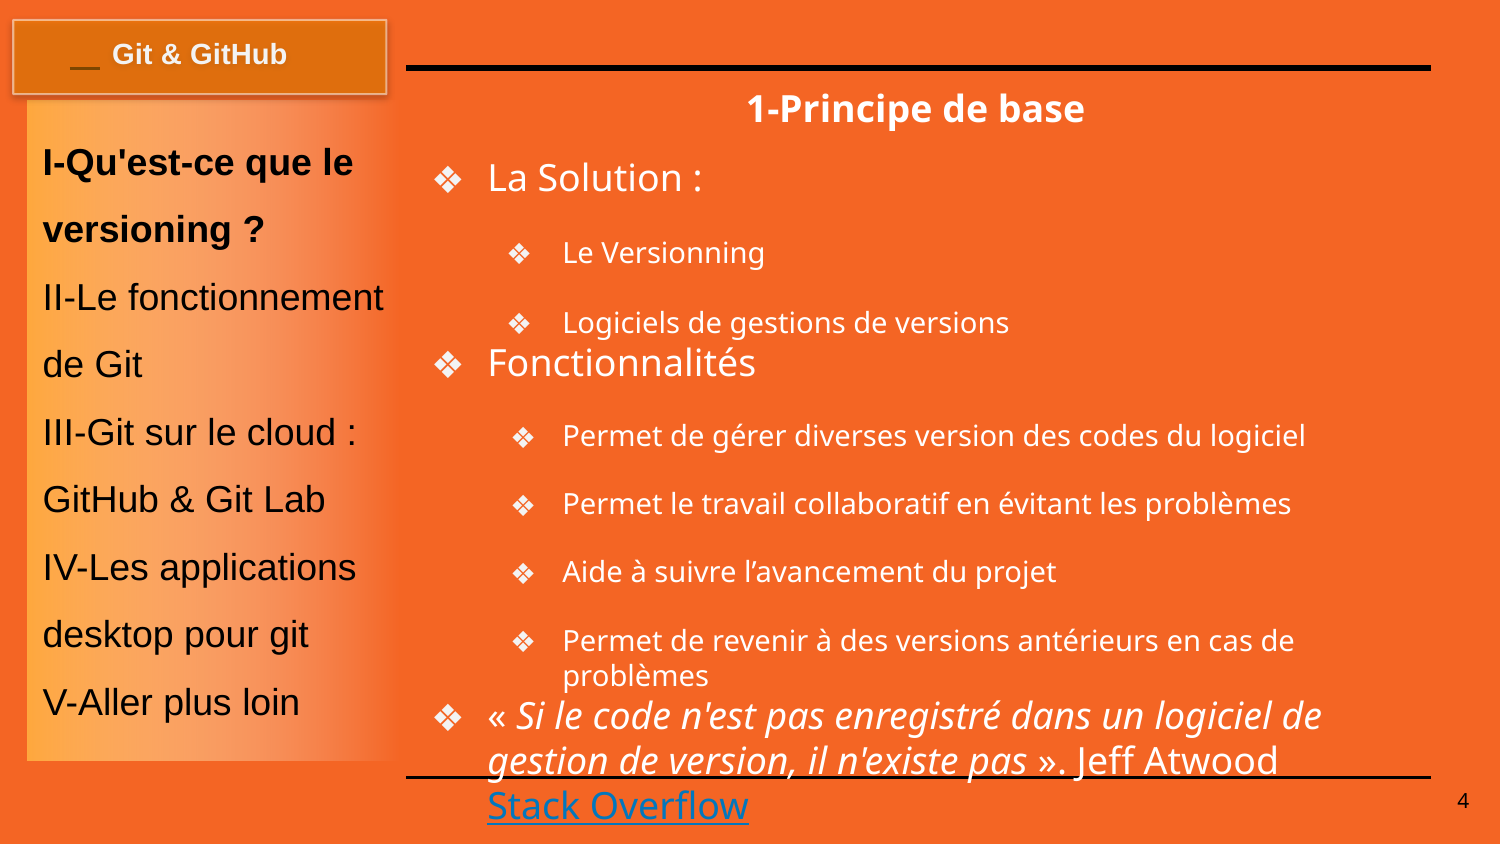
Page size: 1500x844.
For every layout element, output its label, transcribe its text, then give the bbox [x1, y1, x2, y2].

text_box I-Qu'est-ce que le versioning ? II-Le fonctionnement de Git III-Git sur le cloud : GitHub & Git Lab IV-Les applications desktop pour git V-Aller plus loin [27, 100, 401, 761]
text_box Git & GitHub [13, 19, 387, 95]
slide_number 4 [1394, 769, 1484, 834]
list La Solution : Le Versionning Logiciels de gestions de versions Fonctionnalités Permet de gérer diverses version des codes du logiciel Permet le travail collaboratif en évitant les problèmes Aide à suivre l’avancement du projet Permet de revenir à des versions antérieurs en cas de problèmes « Si le code n'est pas enregistré dans un logiciel de gestion de version, il n'existe pas ». Jeff Atwood Stack Overflow [401, 139, 1435, 753]
title 1-Principe de base [400, 70, 1431, 139]
